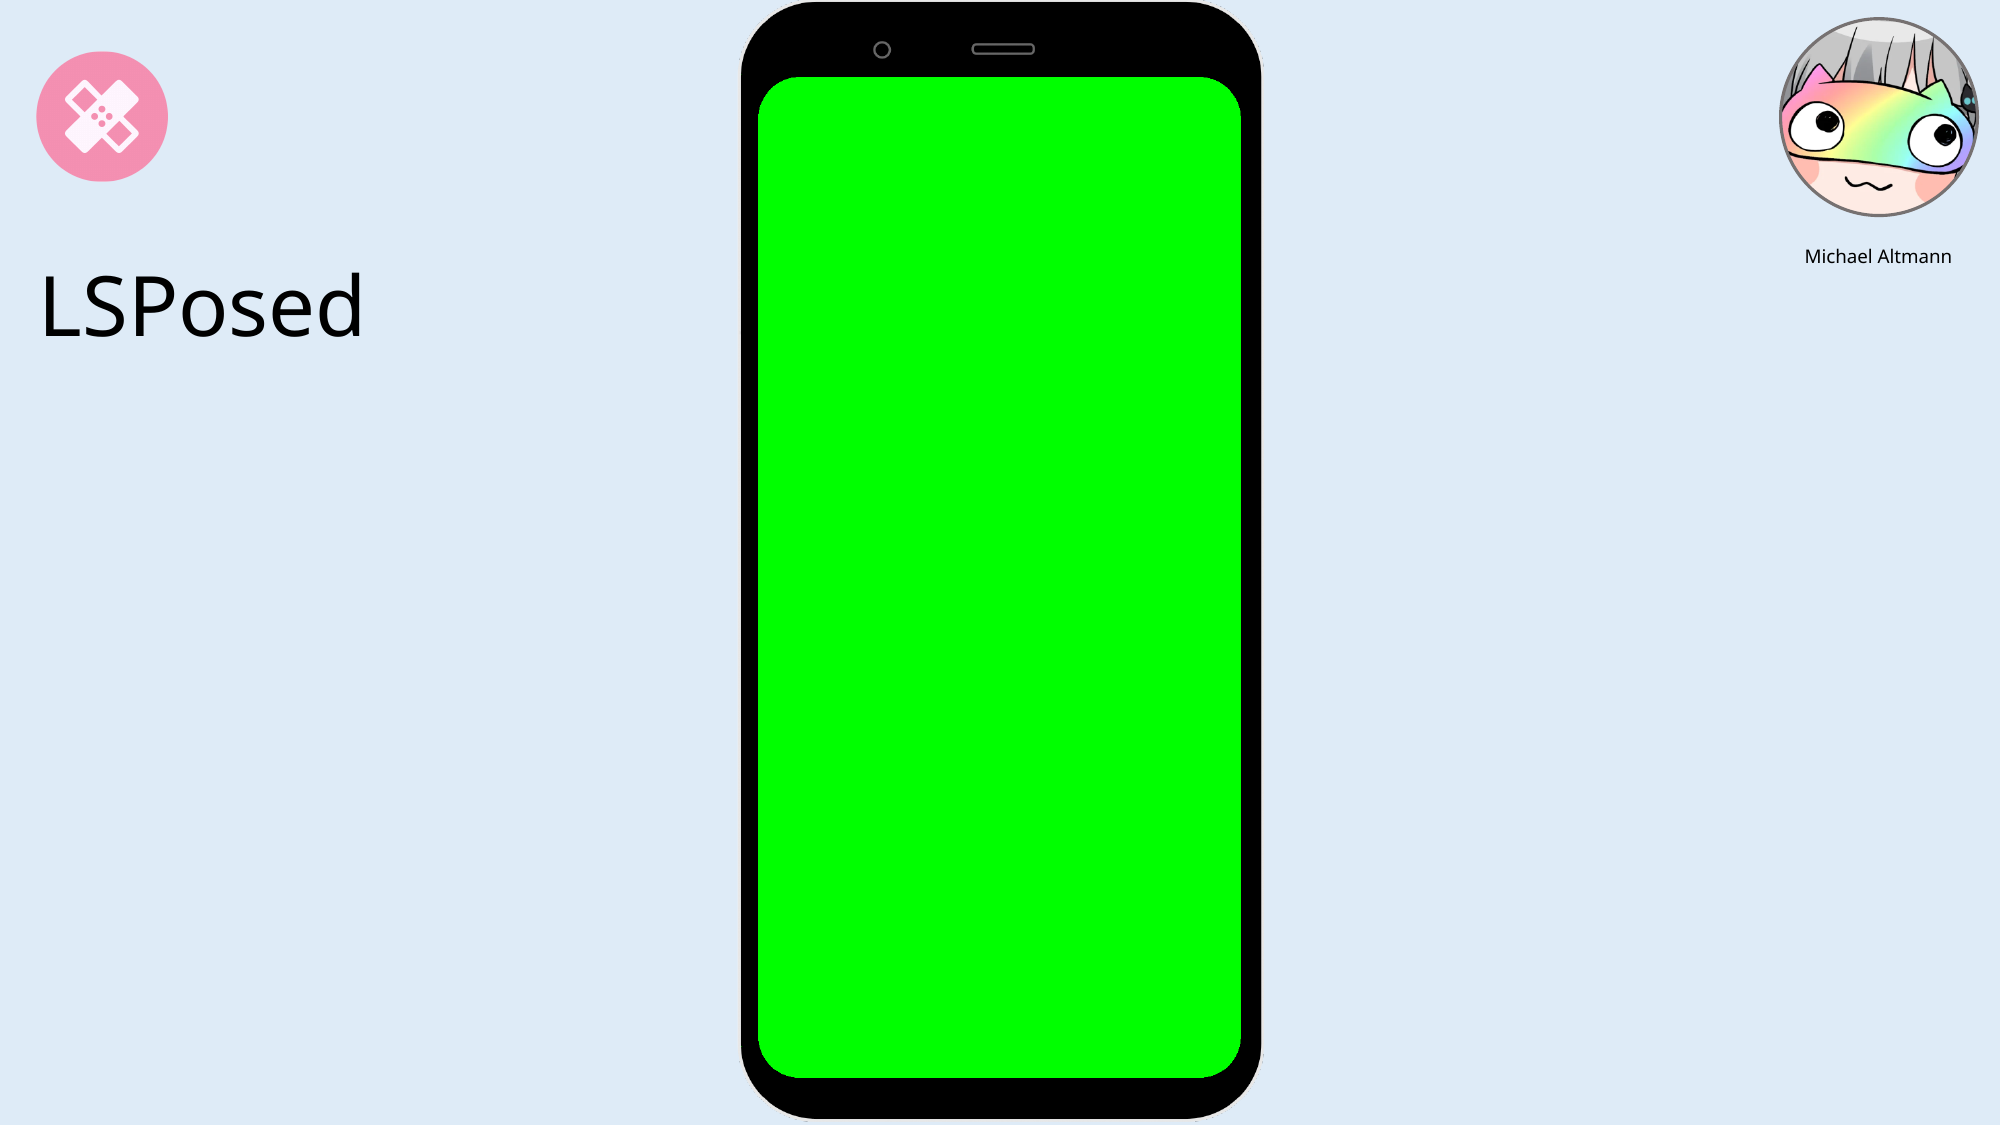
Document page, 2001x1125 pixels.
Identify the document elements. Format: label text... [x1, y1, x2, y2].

text_box LSPosed [24, 245, 382, 361]
picture [1780, 18, 1978, 216]
picture [35, 49, 169, 187]
text_box Michael Altmann [1757, 236, 2000, 275]
picture [736, 0, 1264, 1123]
